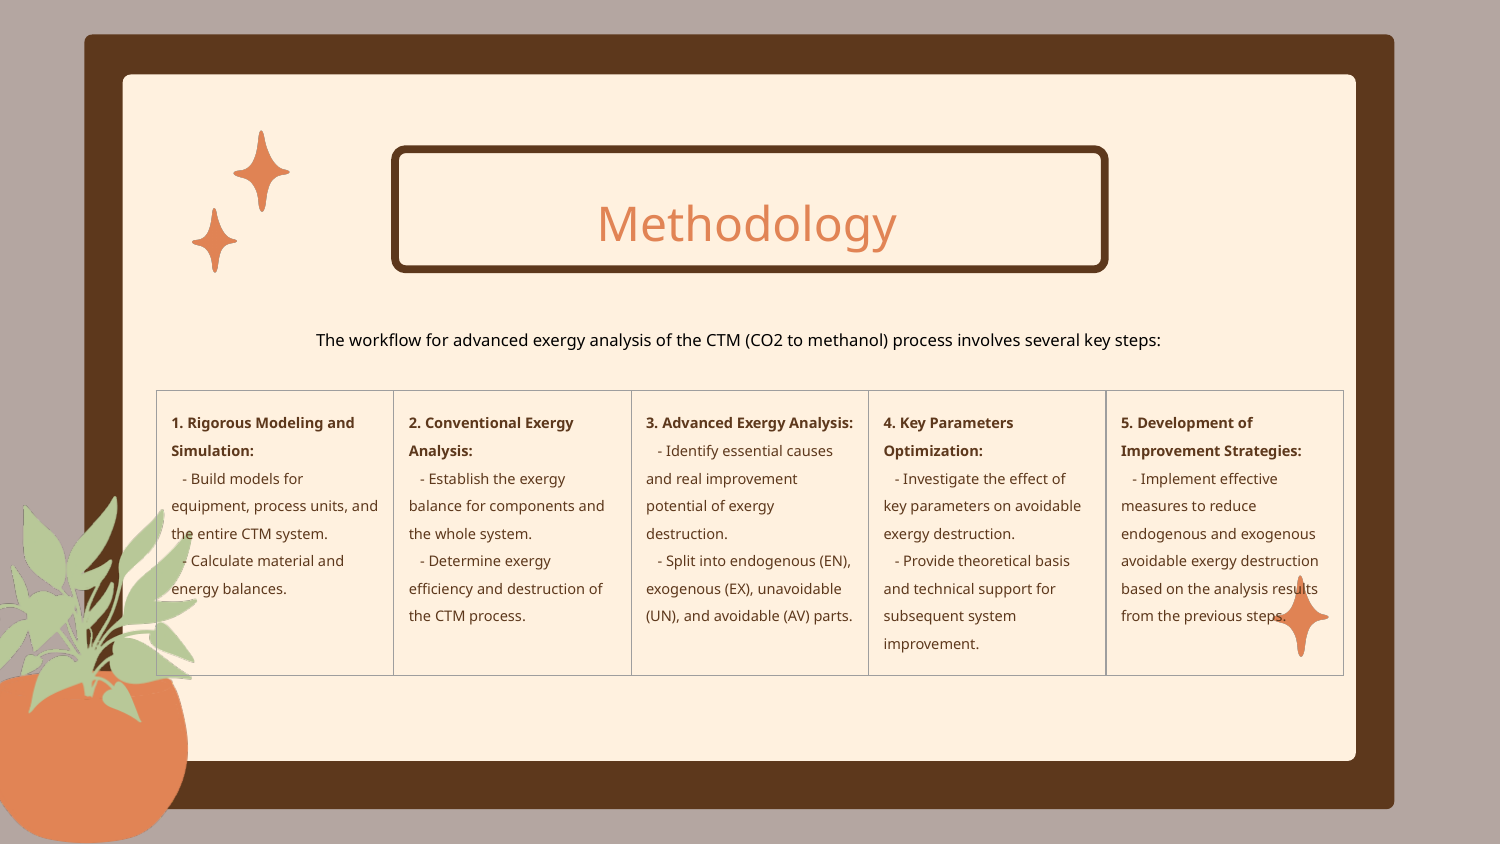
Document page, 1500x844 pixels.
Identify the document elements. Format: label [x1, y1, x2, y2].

text_box [0, 496, 198, 844]
text_box [84, 19, 1395, 810]
text_box [394, 148, 1106, 310]
